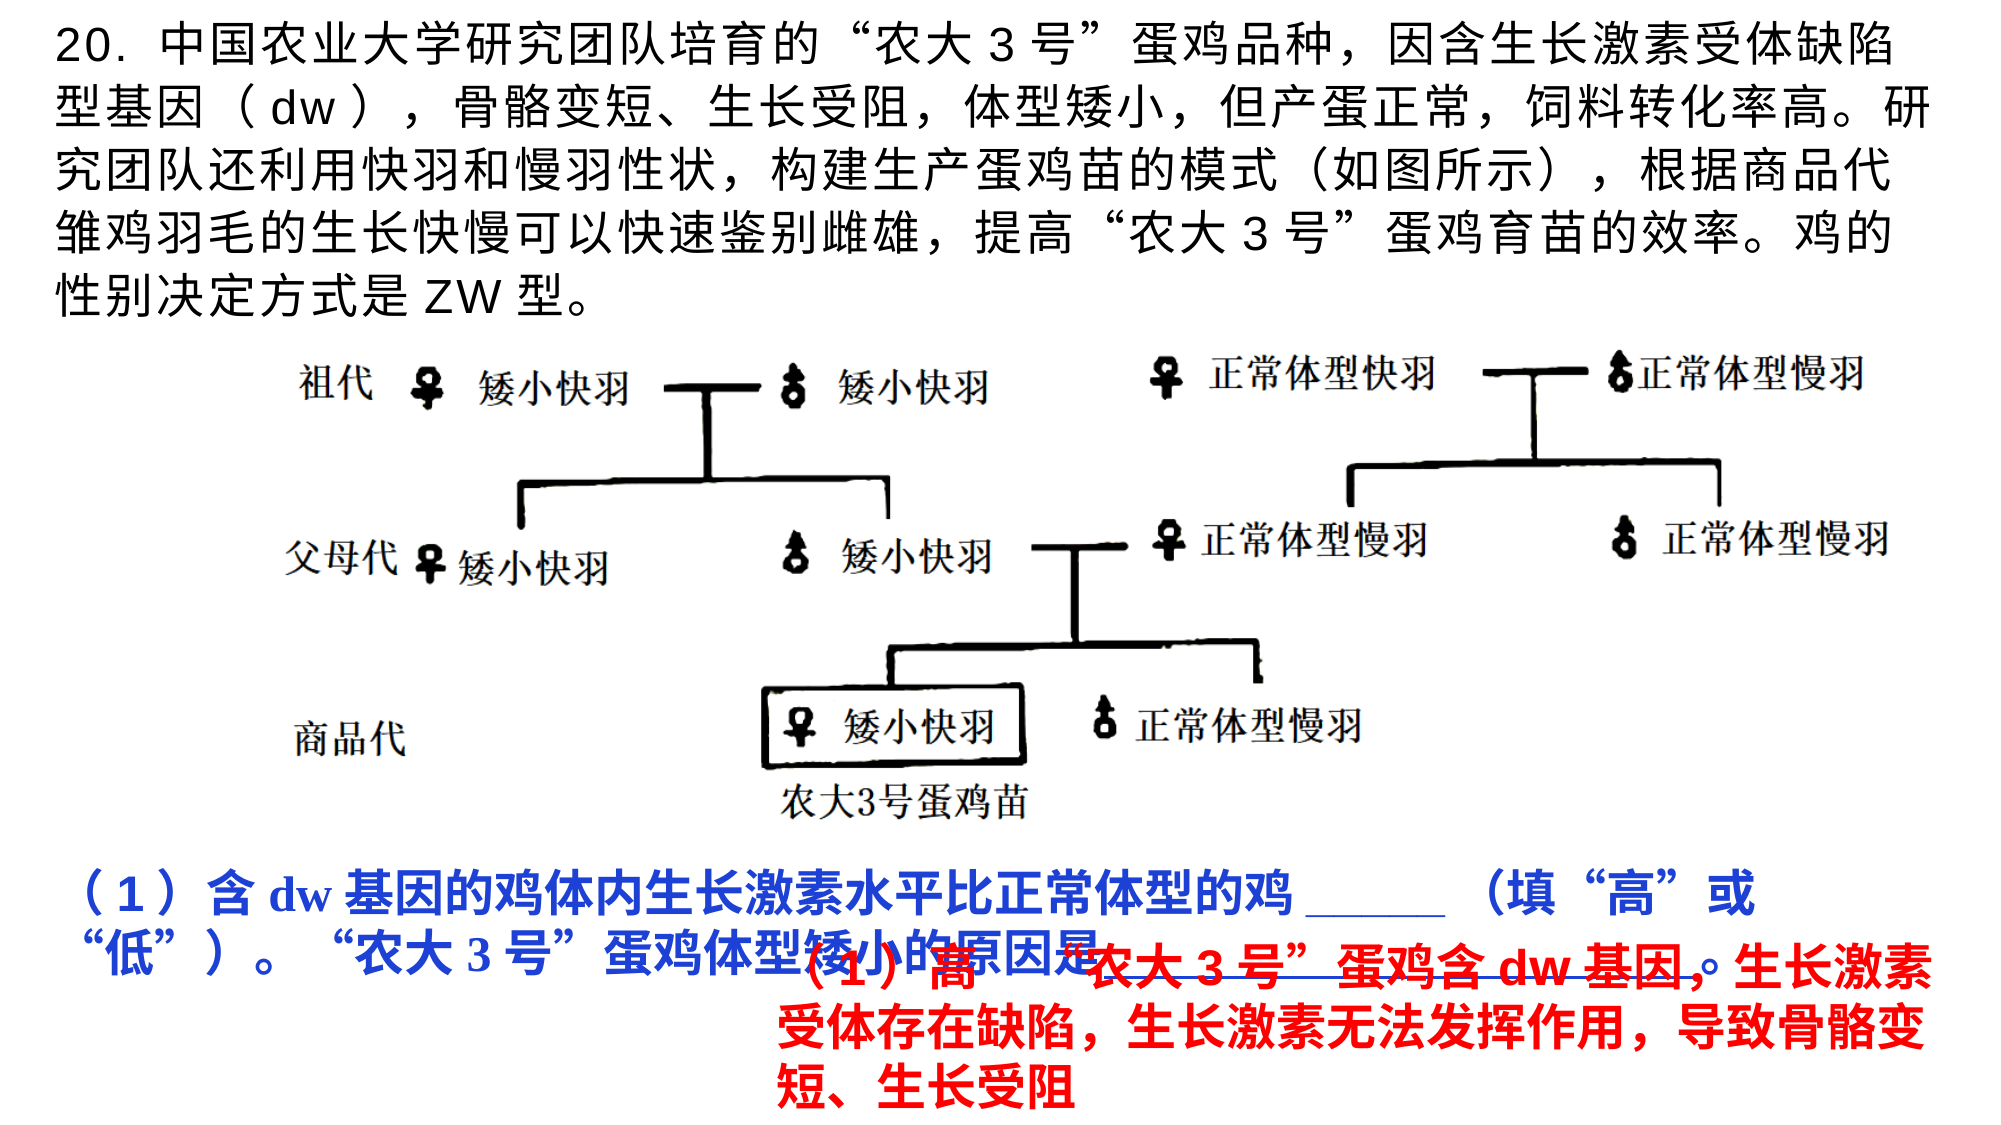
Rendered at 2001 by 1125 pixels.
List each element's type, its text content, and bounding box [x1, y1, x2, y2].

picture [250, 325, 1908, 855]
text_box （1）高 “农大3号”蛋鸡含dw基因，生长激素受体存在缺陷，生长激素无法发挥作用，导致骨骼变短、生长受阻 [761, 928, 1984, 1123]
text_box （1）含dw基因的鸡体内生长激素水平比正常体型的鸡_____（填“高”或“低”）。“农大3号”蛋鸡体型矮小的原因是 。 [39, 854, 1960, 990]
list 20. 中国农业大学研究团队培育的“农大3号”蛋鸡品种，因含生长激素受体缺陷型基因（dw），骨骼变短、生长受阻，体型矮小，但产蛋正常，饲料转化率高。研究团队还利用快羽和慢羽性状，构建生产蛋鸡苗的模式（如图所示），根据商品代雏鸡羽毛的生长快慢可以快速鉴别雌雄，提高“农大3号”蛋鸡育苗的效率。鸡的性别决定方式是ZW型。 [39, 0, 1960, 143]
